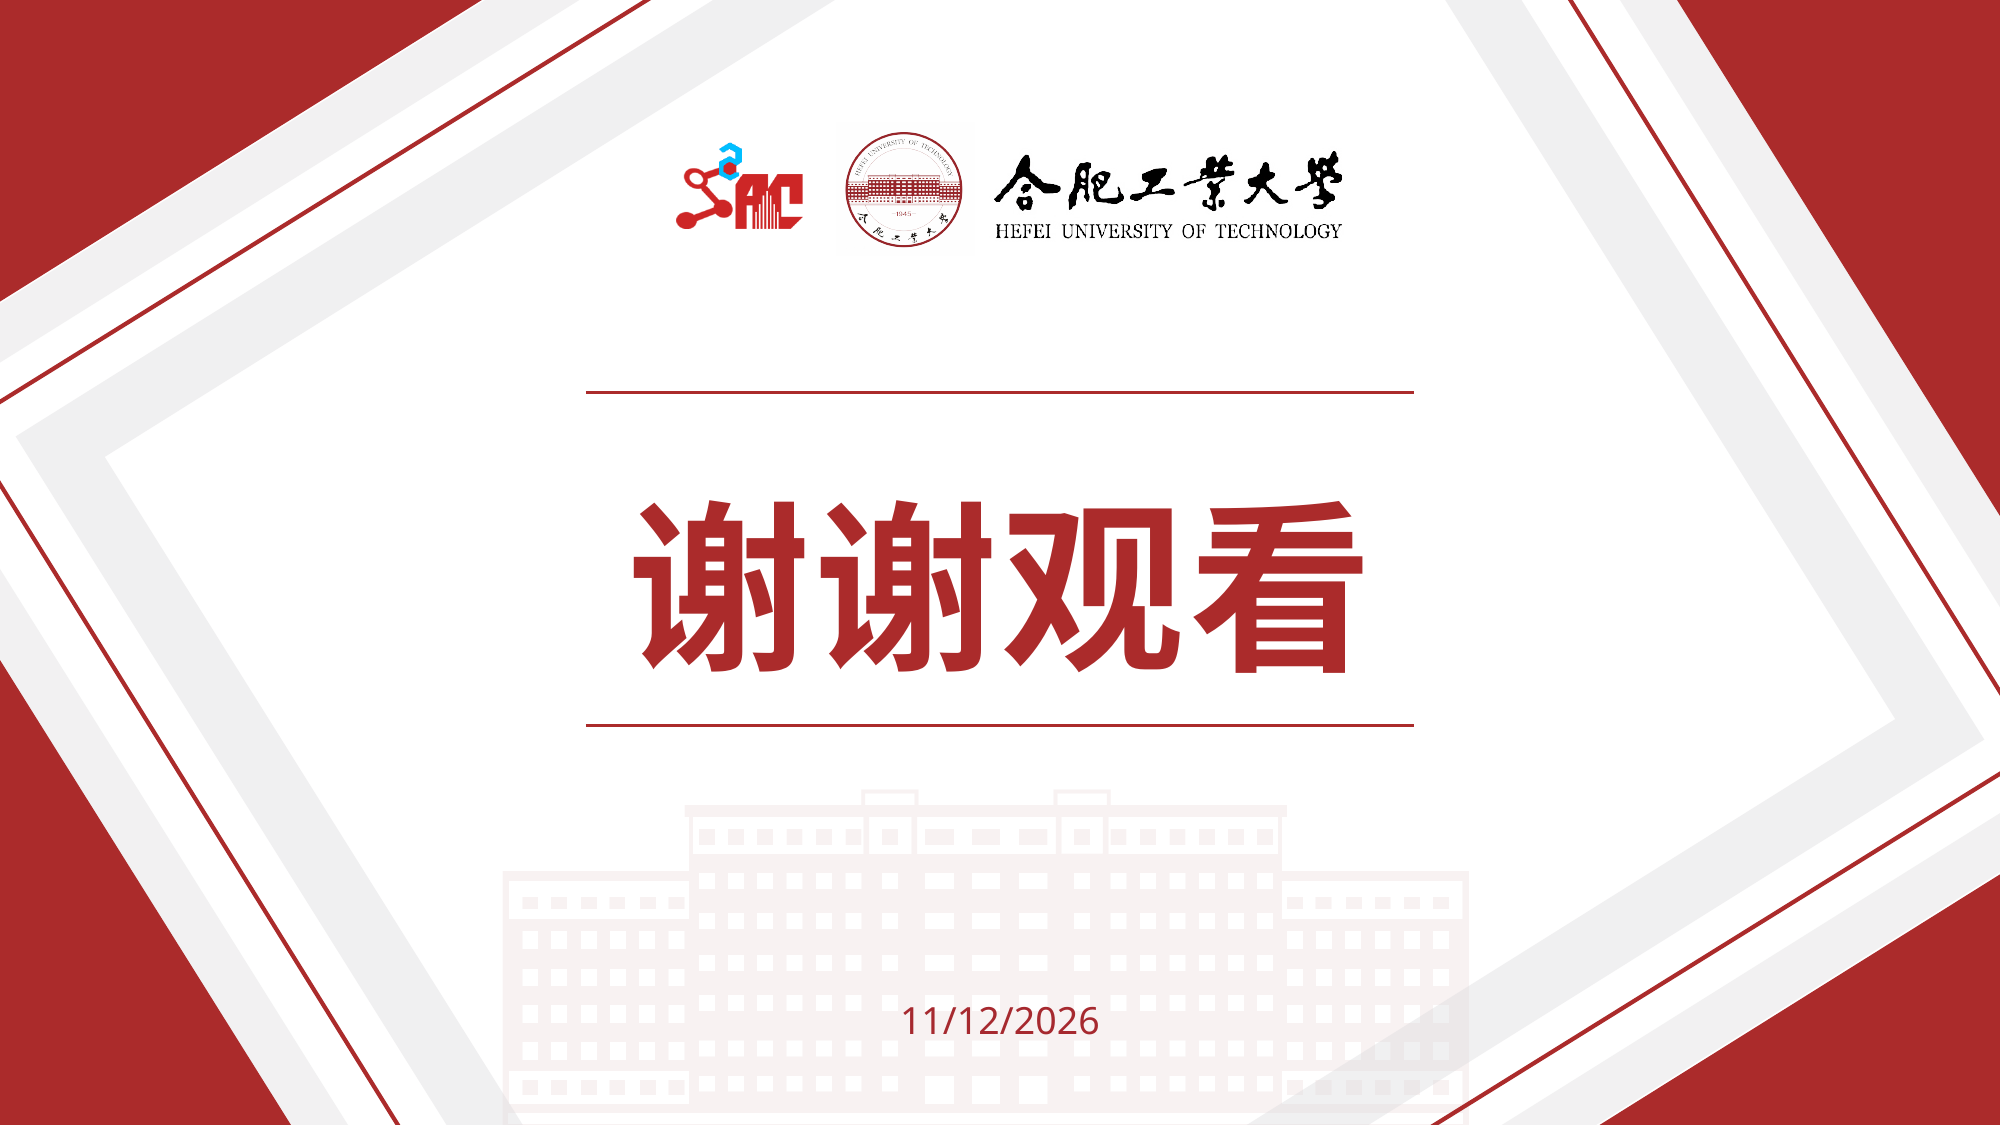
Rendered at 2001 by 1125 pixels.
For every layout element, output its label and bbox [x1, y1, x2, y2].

text_box [0, 0, 2000, 1125]
text_box [0, 0, 463, 290]
picture [673, 122, 807, 256]
text_box [836, 122, 1395, 256]
text_box [1698, 0, 2000, 487]
slide_number [1412, 1042, 1863, 1103]
text_box [1602, 894, 2000, 1125]
text_box [878, 977, 1122, 1056]
text_box [0, 691, 272, 1125]
